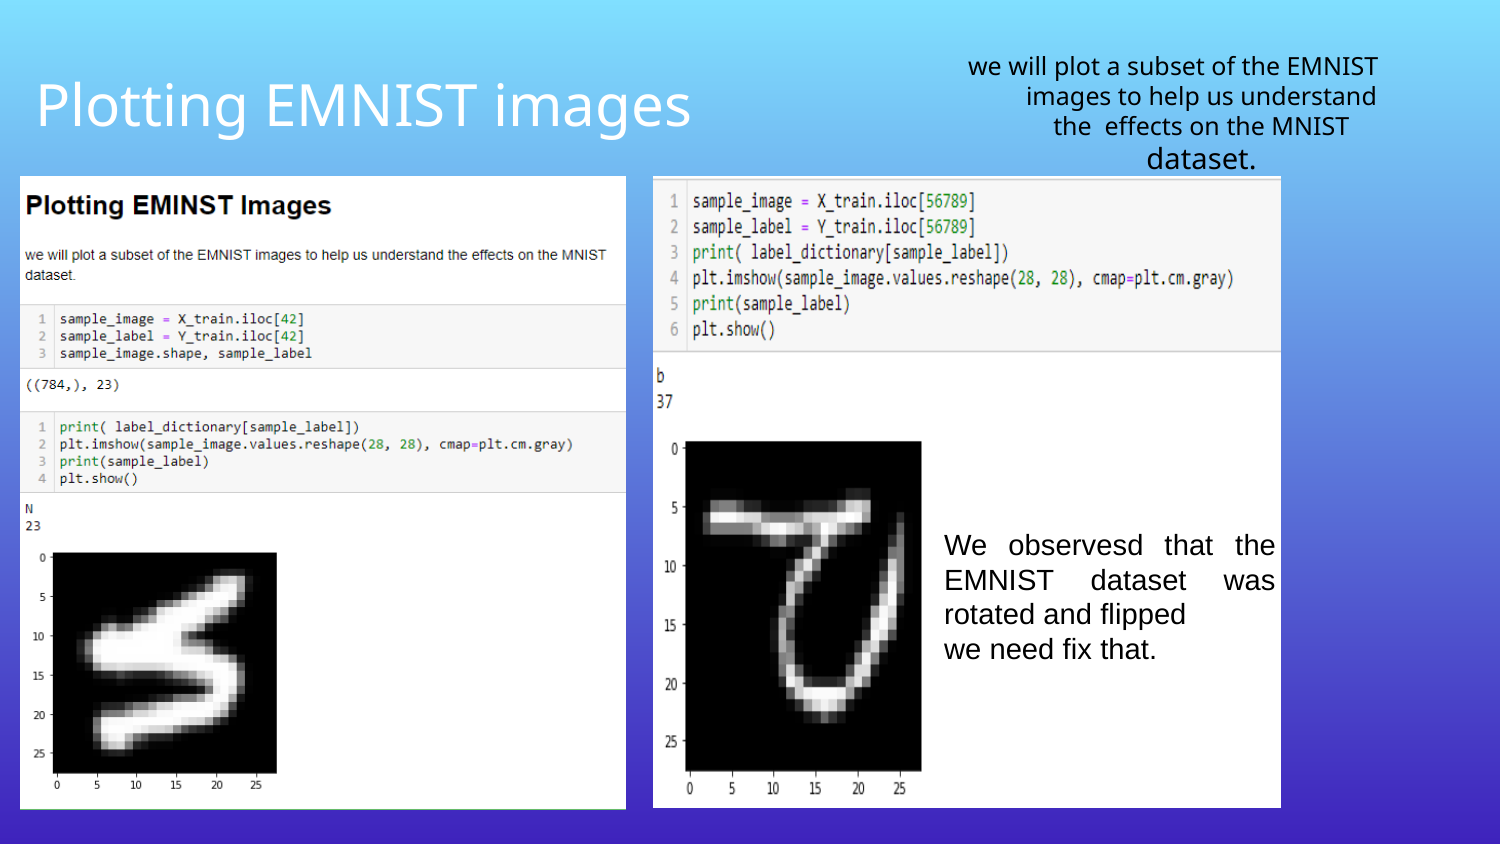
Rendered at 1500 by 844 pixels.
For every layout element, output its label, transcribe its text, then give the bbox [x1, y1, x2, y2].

picture [19, 176, 626, 811]
subtitle we will plot a subset of the EMNIST images to help us understand the effects on the MNIST dataset. [929, 35, 1399, 166]
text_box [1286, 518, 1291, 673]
picture [653, 176, 1281, 809]
title Plotting EMNIST images [20, 33, 784, 172]
